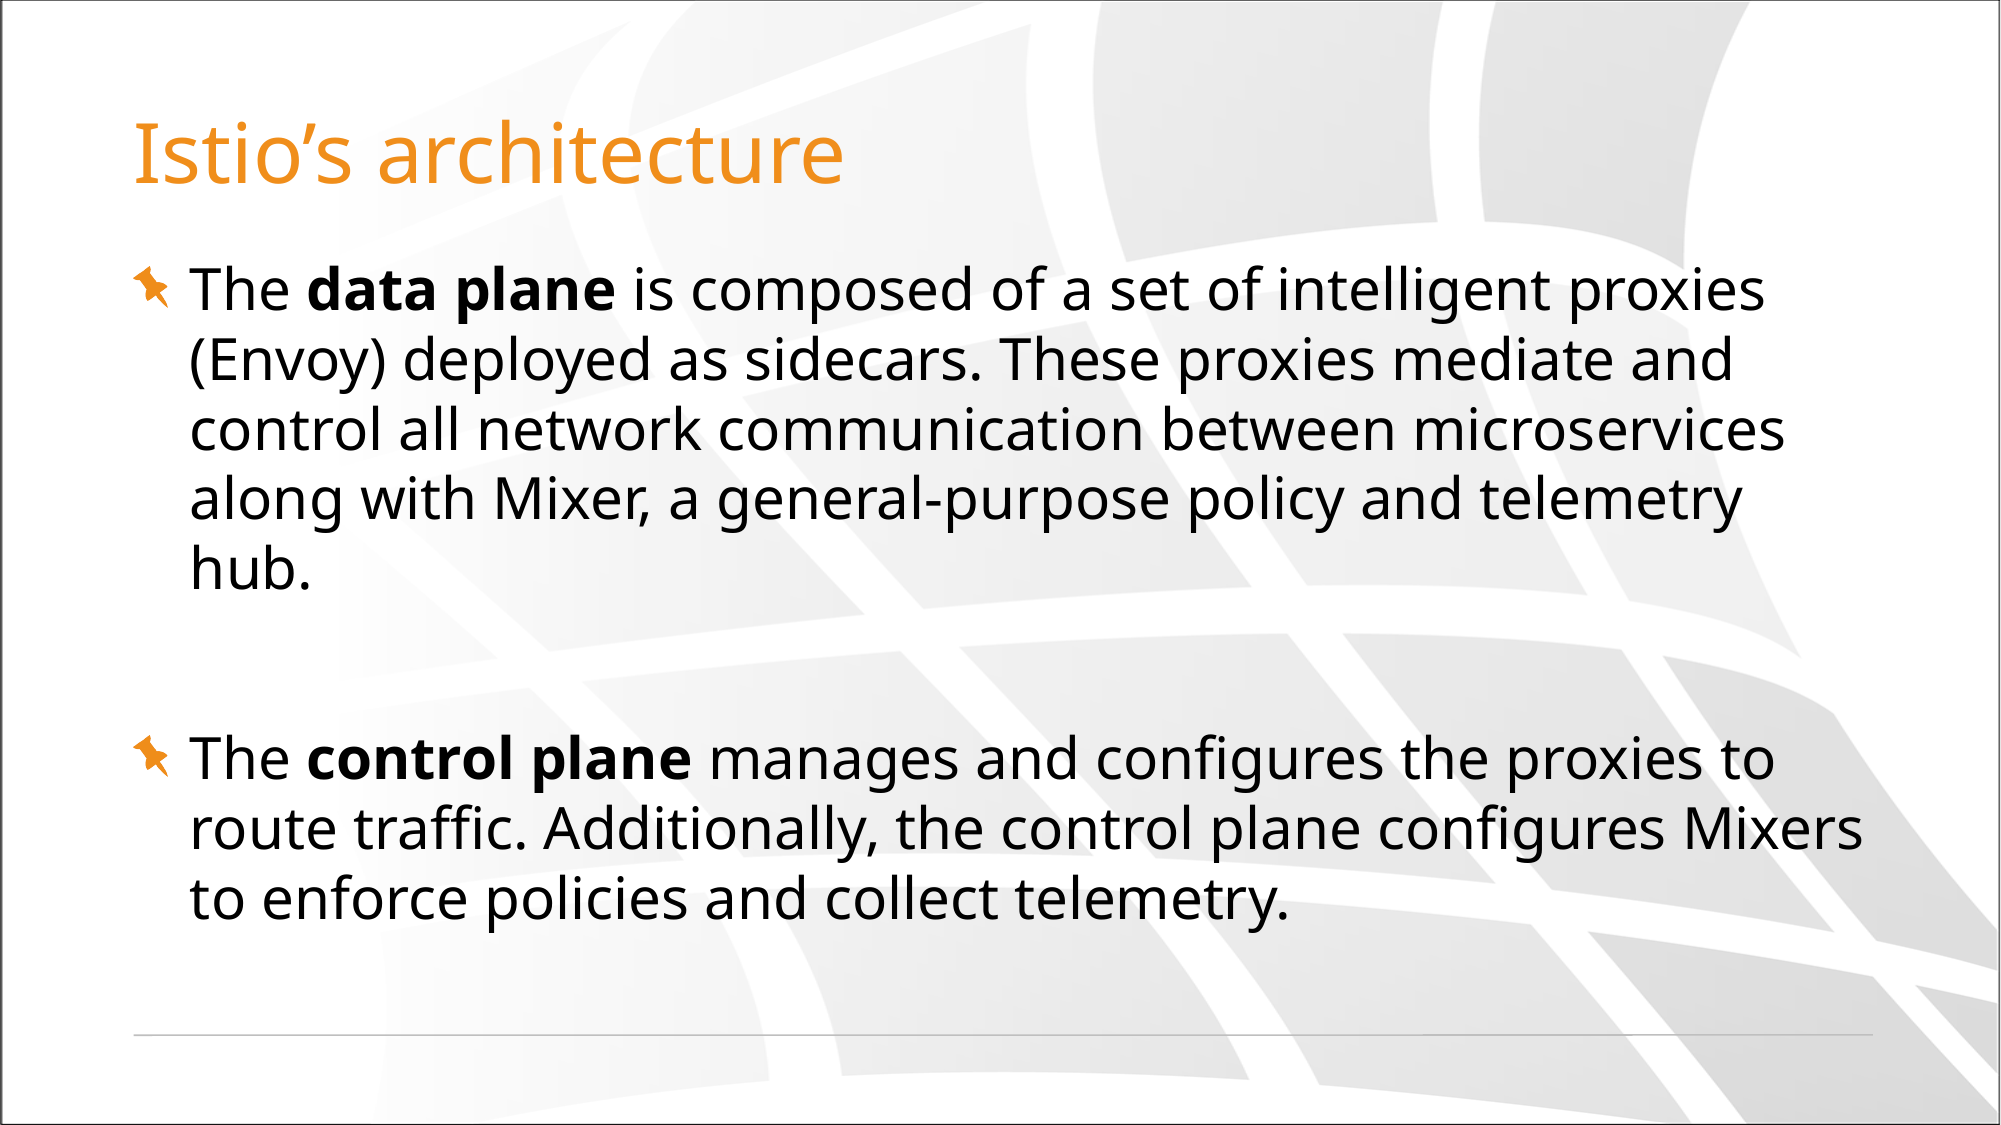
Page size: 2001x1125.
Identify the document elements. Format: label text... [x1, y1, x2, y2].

picture [0, 0, 2001, 1125]
list The data plane is composed of a set of intelligent proxies (Envoy) deployed as sidecars. These proxies mediate and control all network communication between microservices along with Mixer, a general-purpose policy and telemetry hub. The control plane manages and configures the proxies to route traffic. Additionally, the control plane configures Mixers to enforce policies and collect telemetry. [133, 244, 1882, 1008]
title Istio’s architecture [133, 90, 1882, 209]
